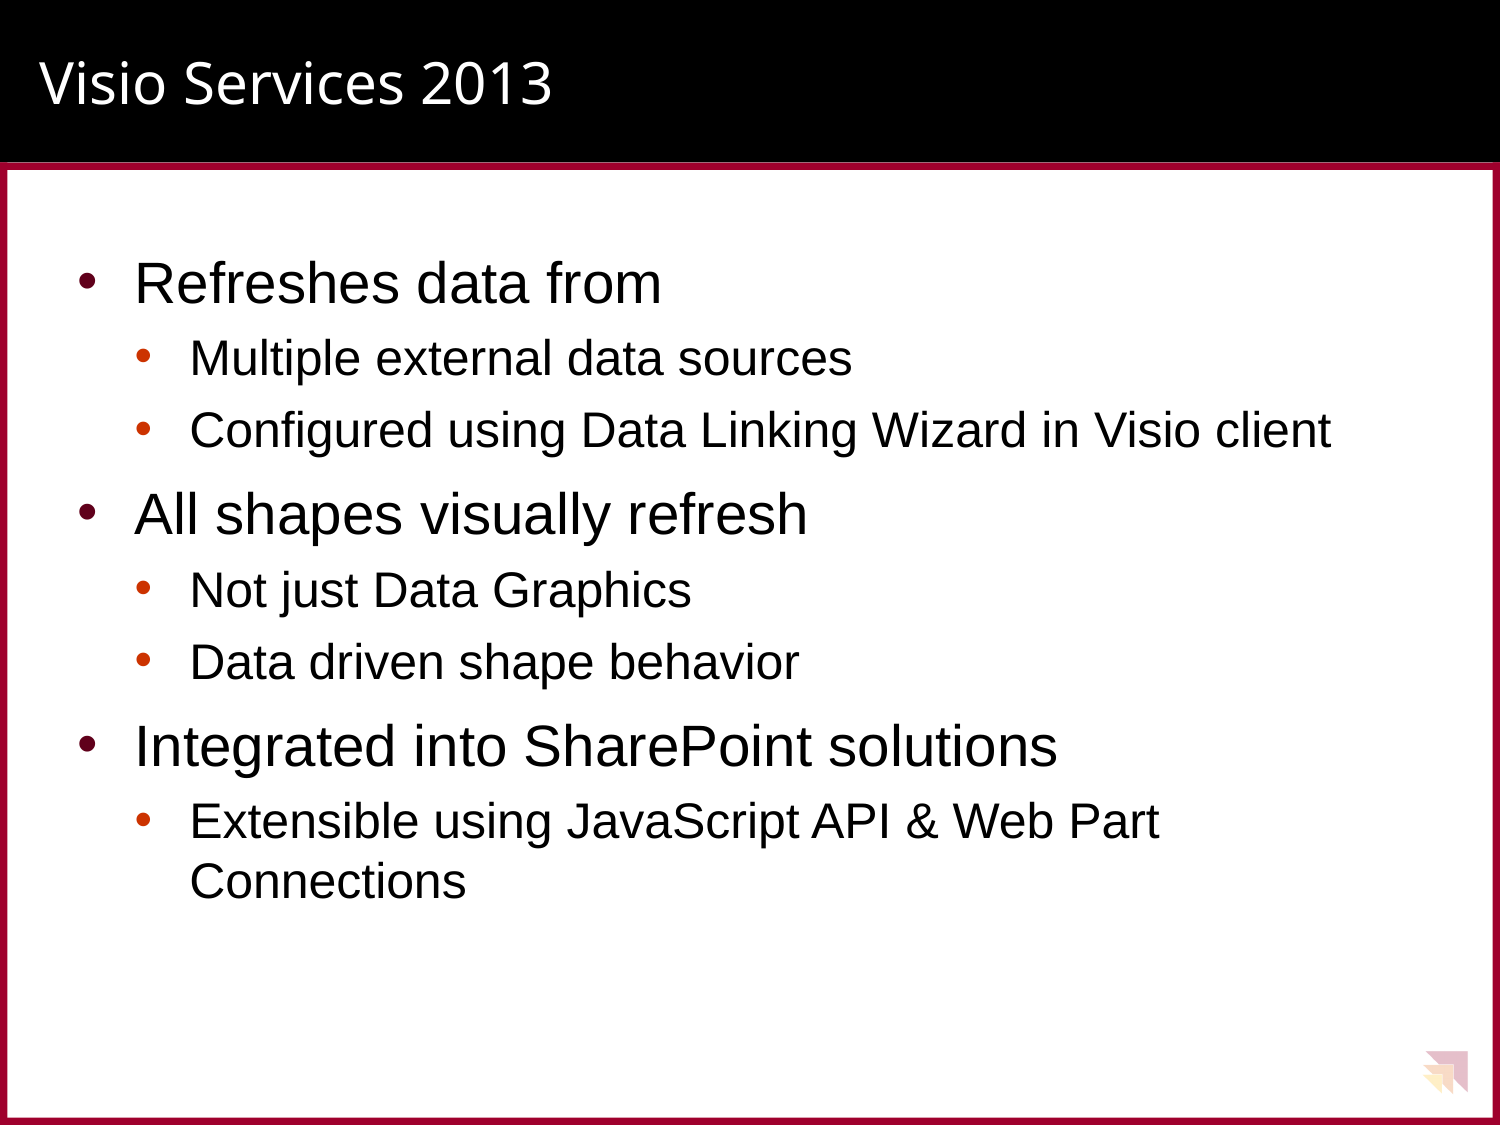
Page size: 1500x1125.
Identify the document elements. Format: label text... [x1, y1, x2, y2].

title Visio Services 2013 [24, 12, 1438, 150]
list Refreshes data from Multiple external data sources Configured using Data Linking Wizard in Visio client All shapes visually refresh Not just Data Graphics Data driven shape behavior Integrated into SharePoint solutions Extensible using JavaScript API & Web Part Connections [62, 237, 1438, 1088]
